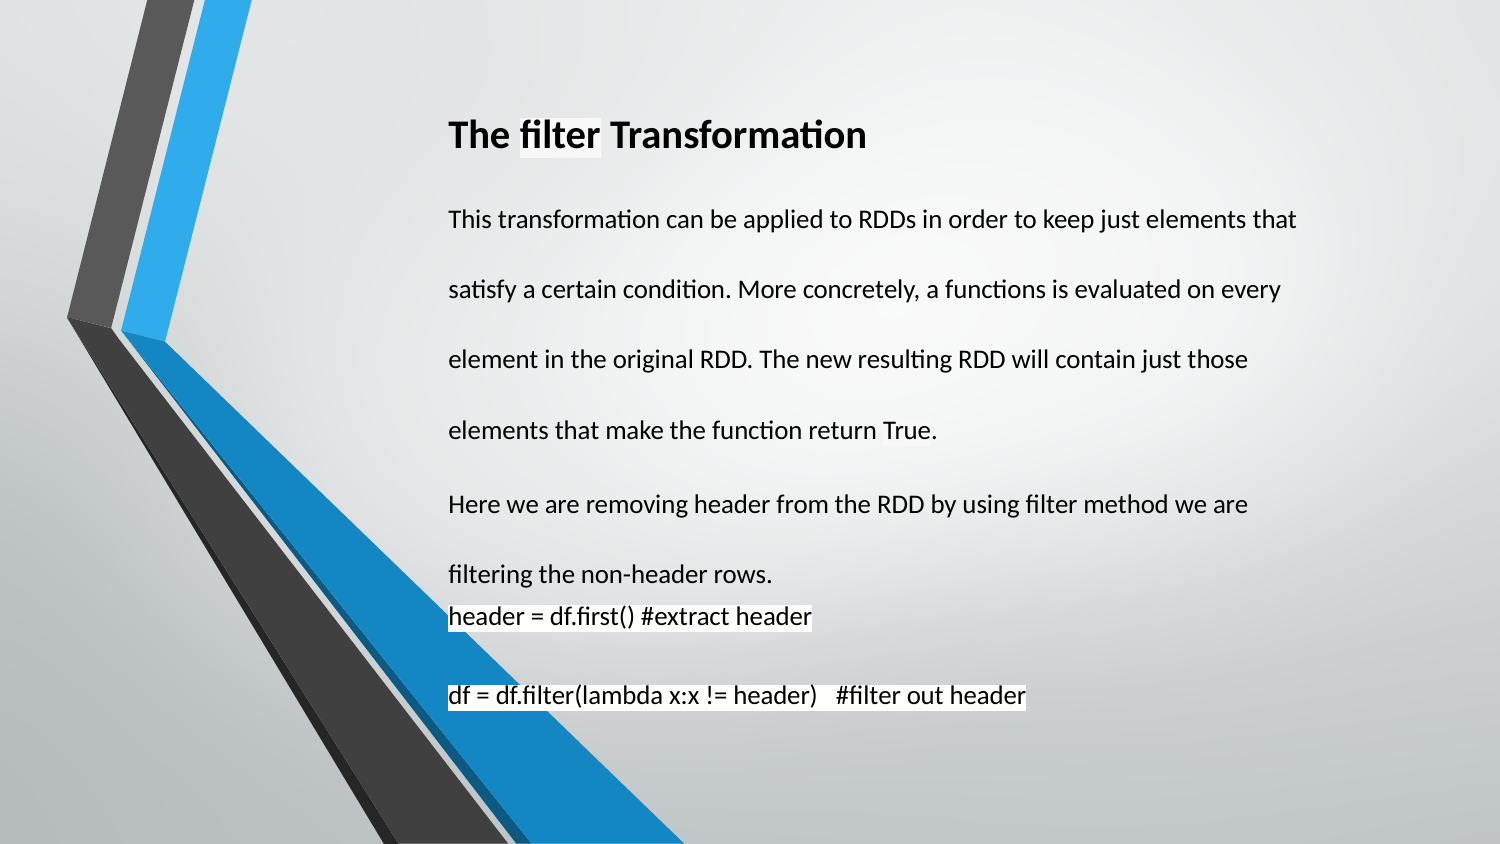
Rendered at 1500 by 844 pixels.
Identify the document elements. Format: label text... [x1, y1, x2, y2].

title The filter Transformation [433, 33, 1229, 148]
subtitle This transformation can be applied to RDDs in order to keep just elements that satisfy a certain condition. More concretely, a functions is evaluated on every element in the original RDD. The new resulting RDD will contain just those elements that make the function return True. Here we are removing header from the RDD by using filter method we are filtering the non-header rows. header = df.first() #extract header df = df.filter(lambda x:x != header) #filter out header [433, 148, 1326, 729]
